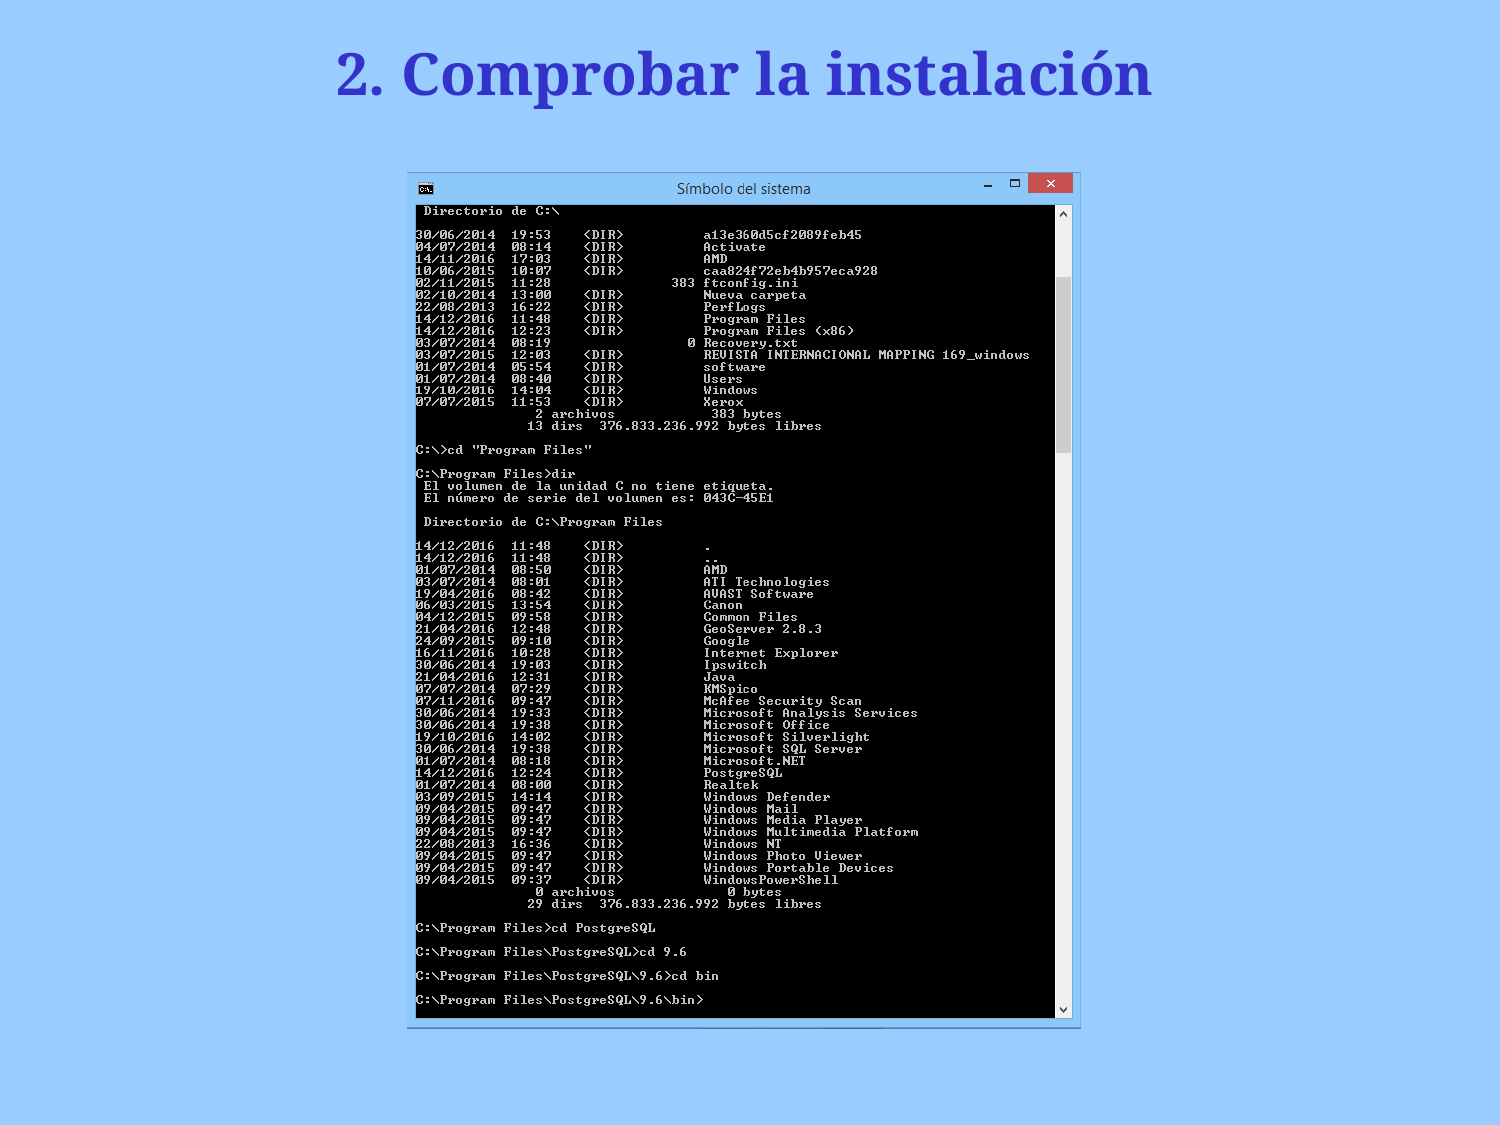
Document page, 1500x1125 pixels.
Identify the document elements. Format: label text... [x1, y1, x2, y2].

title 2. Comprobar la instalación [112, 13, 1388, 201]
picture [407, 172, 1082, 1030]
